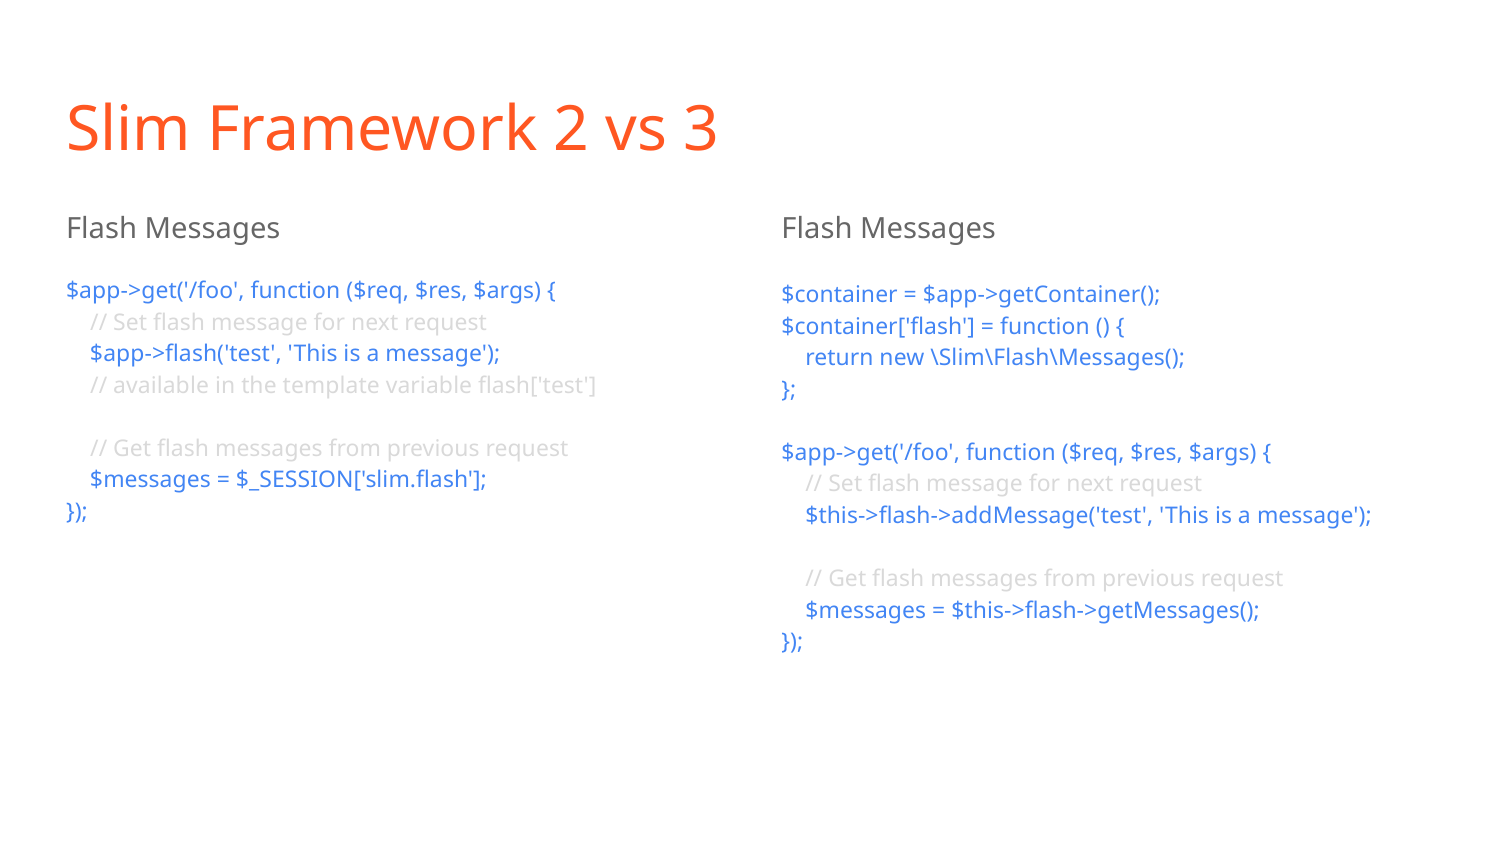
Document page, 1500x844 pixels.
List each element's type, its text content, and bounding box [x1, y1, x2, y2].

list Flash Messages $app->get('/foo', function ($req, $res, $args) { // Set flash message for next request $app->flash('test', 'This is a message'); // available in the template variable flash['test'] // Get flash messages from previous request $messages = $_SESSION['slim.flash']; }); [51, 189, 721, 750]
list Flash Messages $container = $app->getContainer(); $container['flash'] = function () { return new \Slim\Flash\Messages(); }; $app->get('/foo', function ($req, $res, $args) { // Set flash message for next request $this->flash->addMessage('test', 'This is a message'); // Get flash messages from previous request $messages = $this->flash->getMessages(); }); [766, 189, 1436, 750]
title Slim Framework 2 vs 3 [51, 72, 1449, 167]
